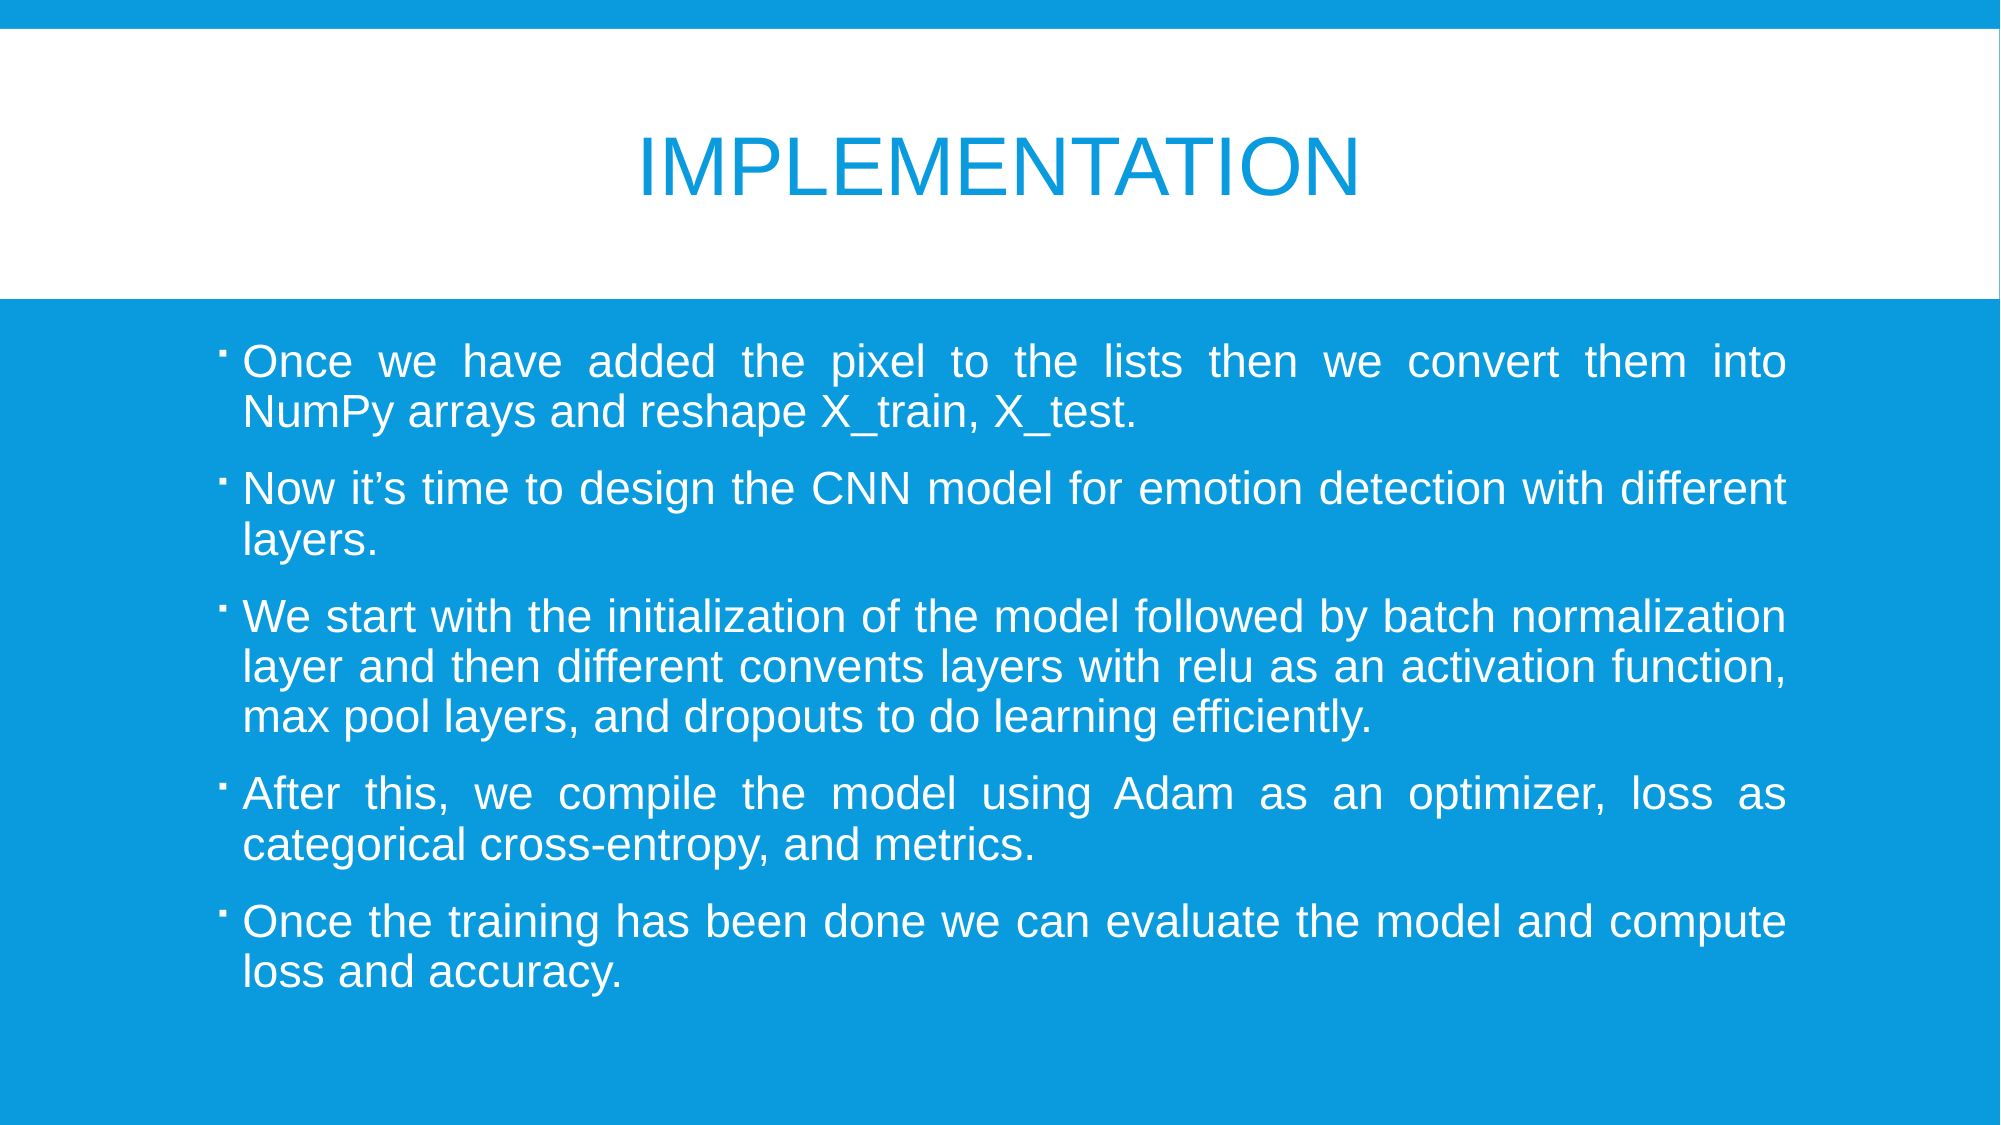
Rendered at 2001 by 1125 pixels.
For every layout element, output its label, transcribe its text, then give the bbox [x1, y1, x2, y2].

title IMPLEMENTATION [197, 46, 1803, 295]
list Once we have added the pixel to the lists then we convert them into NumPy arrays and reshape X_train, X_test. Now it’s time to design the CNN model for emotion detection with different layers. We start with the initialization of the model followed by batch normalization layer and then different convents layers with relu as an activation function, max pool layers, and dropouts to do learning efficiently. After this, we compile the model using Adam as an optimizer, loss as categorical cross-entropy, and metrics. Once the training has been done we can evaluate the model and compute loss and accuracy. [197, 329, 1803, 1020]
